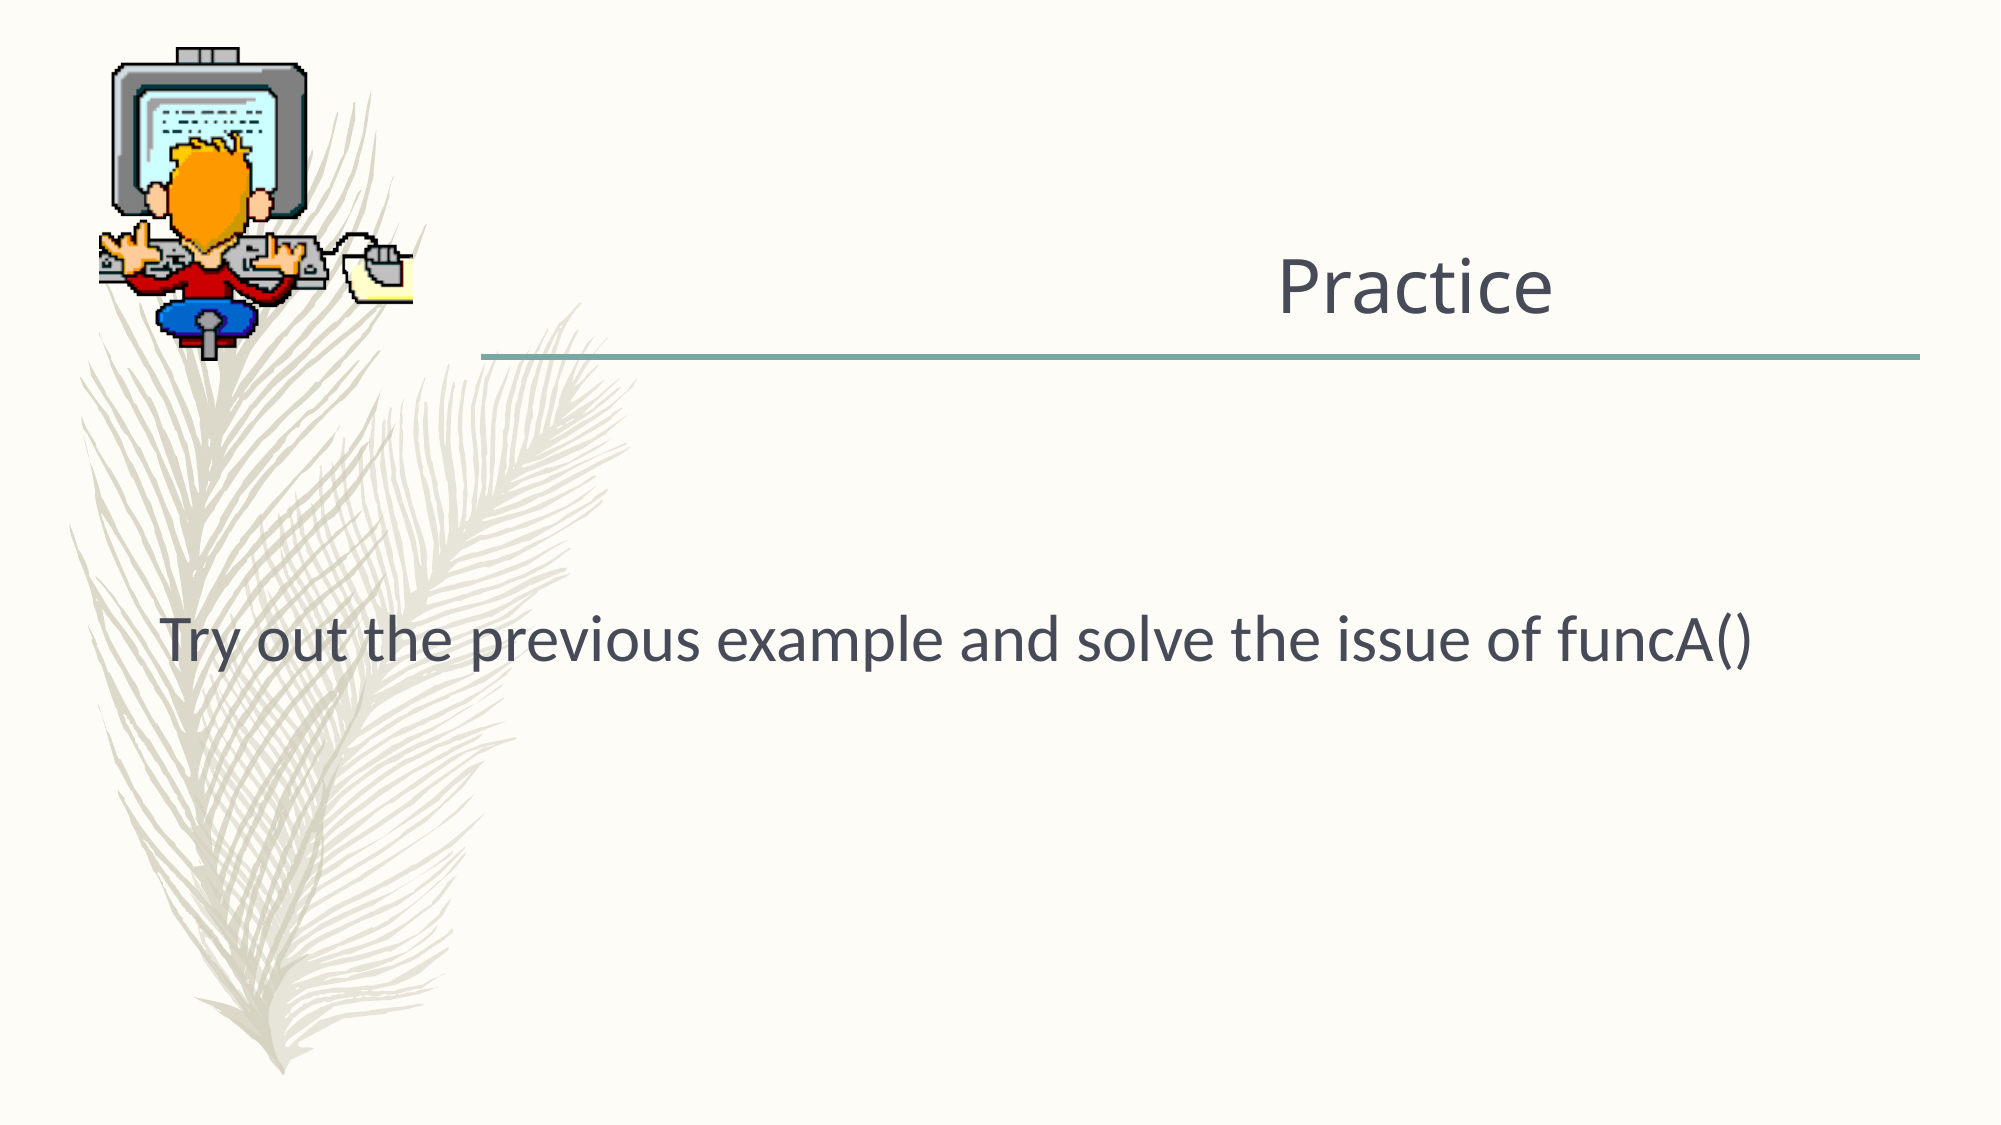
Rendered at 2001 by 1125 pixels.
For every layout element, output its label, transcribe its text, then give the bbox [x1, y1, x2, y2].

title Practice [1138, 145, 1964, 341]
list Try out the previous example and solve the issue of funcA() [27, 381, 1888, 1113]
picture [99, 47, 413, 361]
